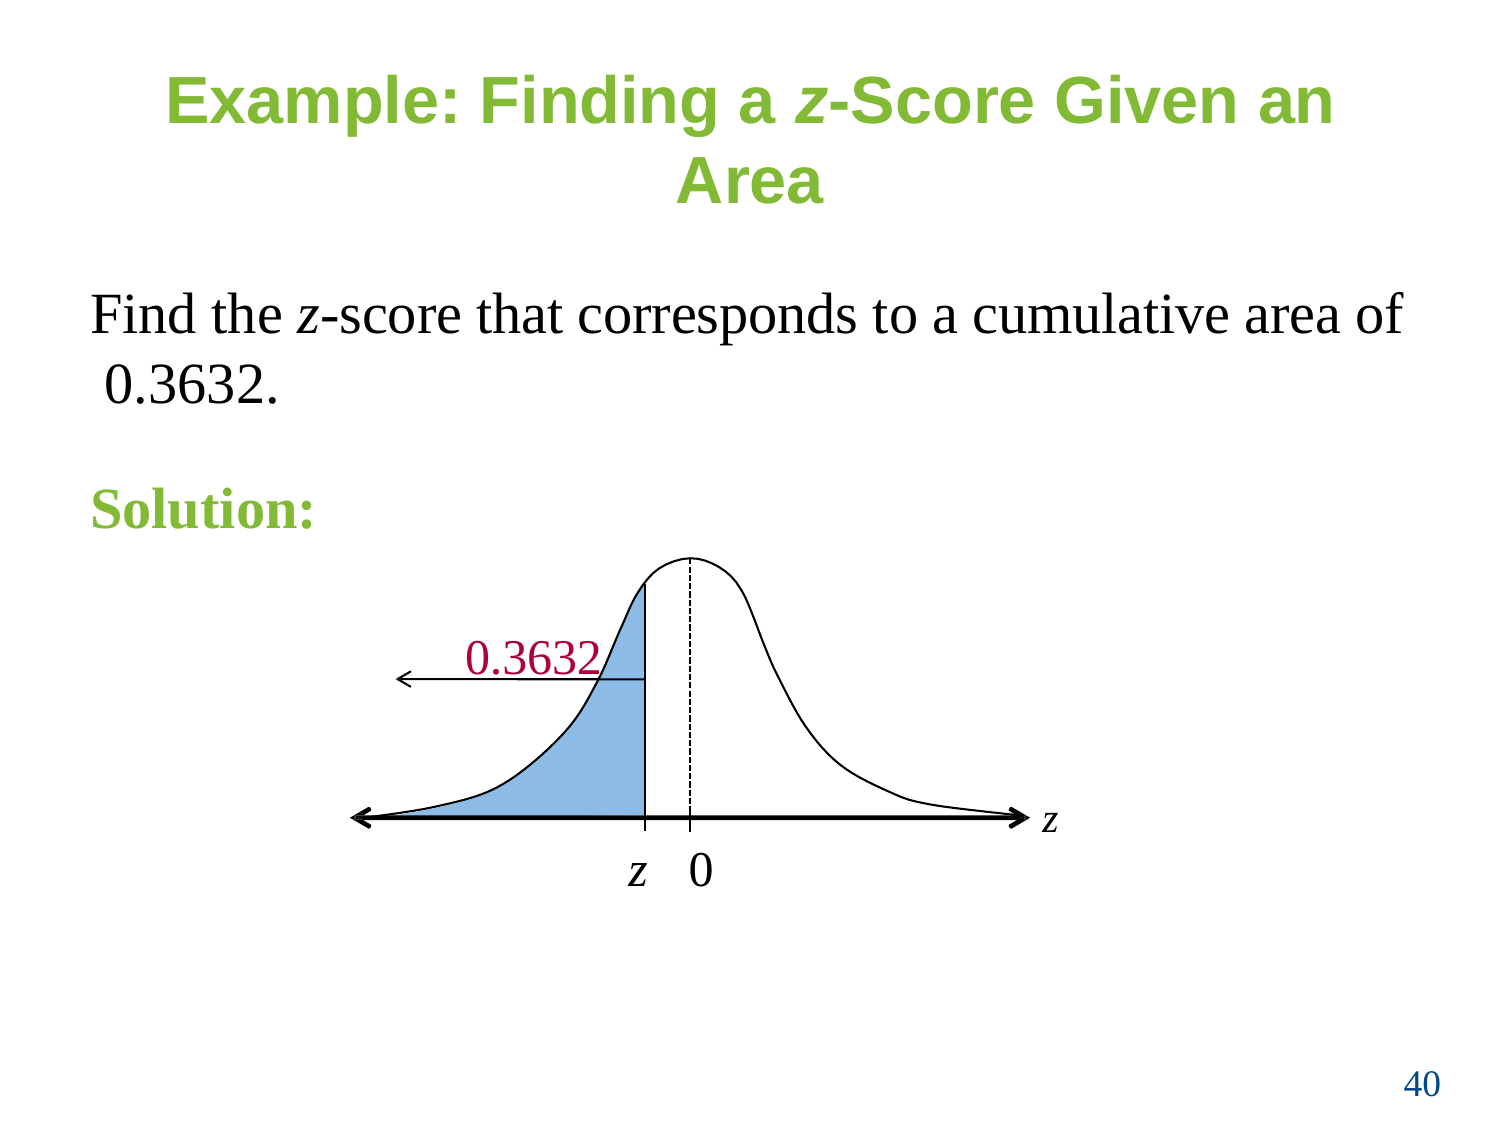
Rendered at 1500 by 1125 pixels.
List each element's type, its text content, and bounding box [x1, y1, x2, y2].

text_box Find the z-score that corresponds to a cumulative area of 0.3632. Solution: 0.3632 z z 0 [87, 273, 1410, 897]
slide_number 40 [1399, 1061, 1465, 1125]
title Example: Finding a z-Score Given an Area [128, 54, 1372, 245]
